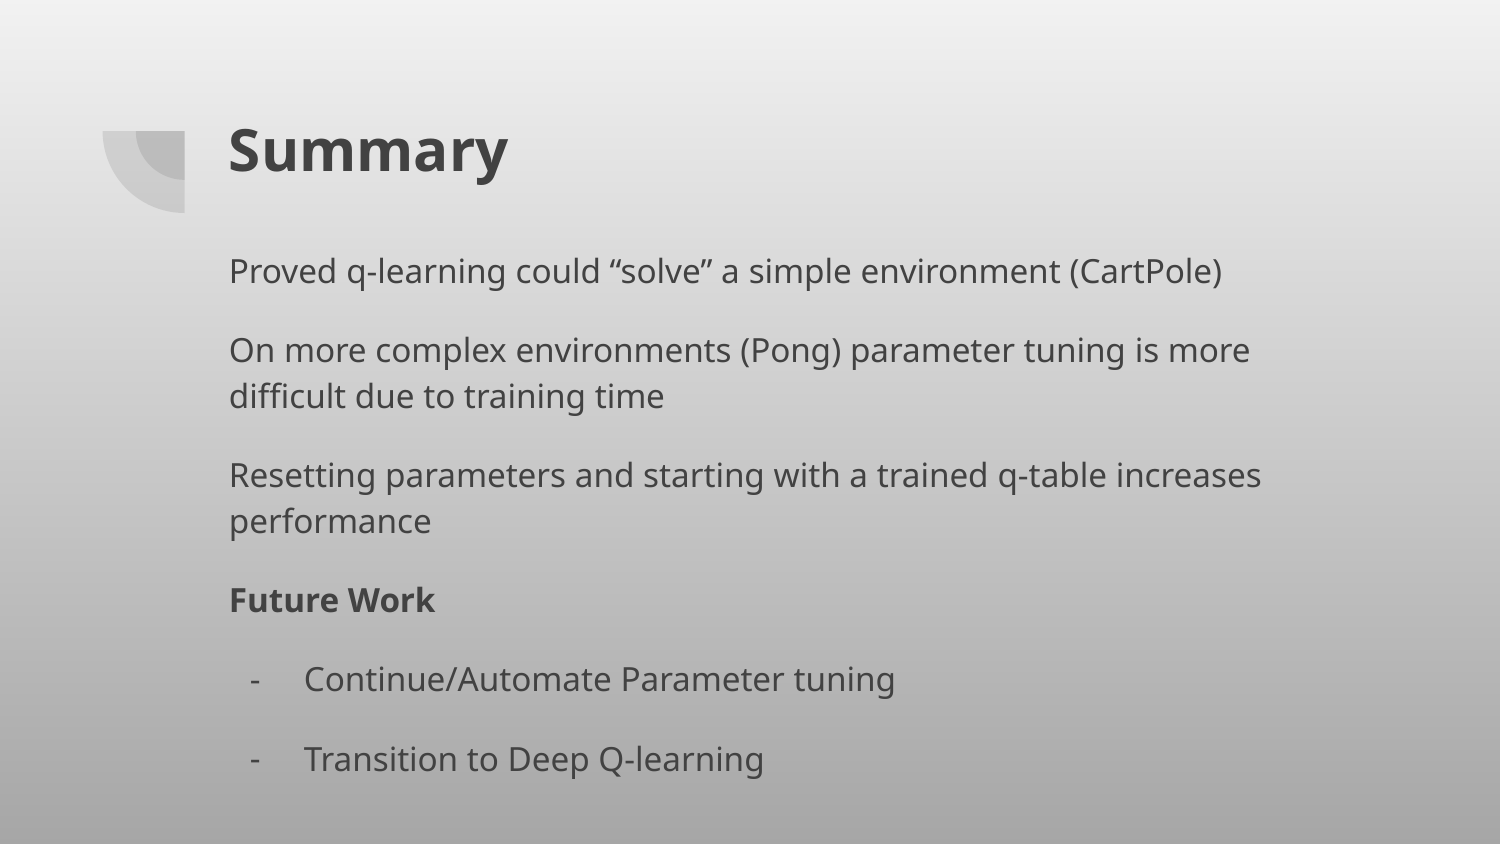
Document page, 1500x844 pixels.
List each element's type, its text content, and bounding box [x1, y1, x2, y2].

title Summary [213, 98, 1368, 228]
list Proved q-learning could “solve” a simple environment (CartPole) On more complex environments (Pong) parameter tuning is more difficult due to training time Resetting parameters and starting with a trained q-table increases performance Future Work Continue/Automate Parameter tuning Transition to Deep Q-learning [213, 228, 1368, 744]
